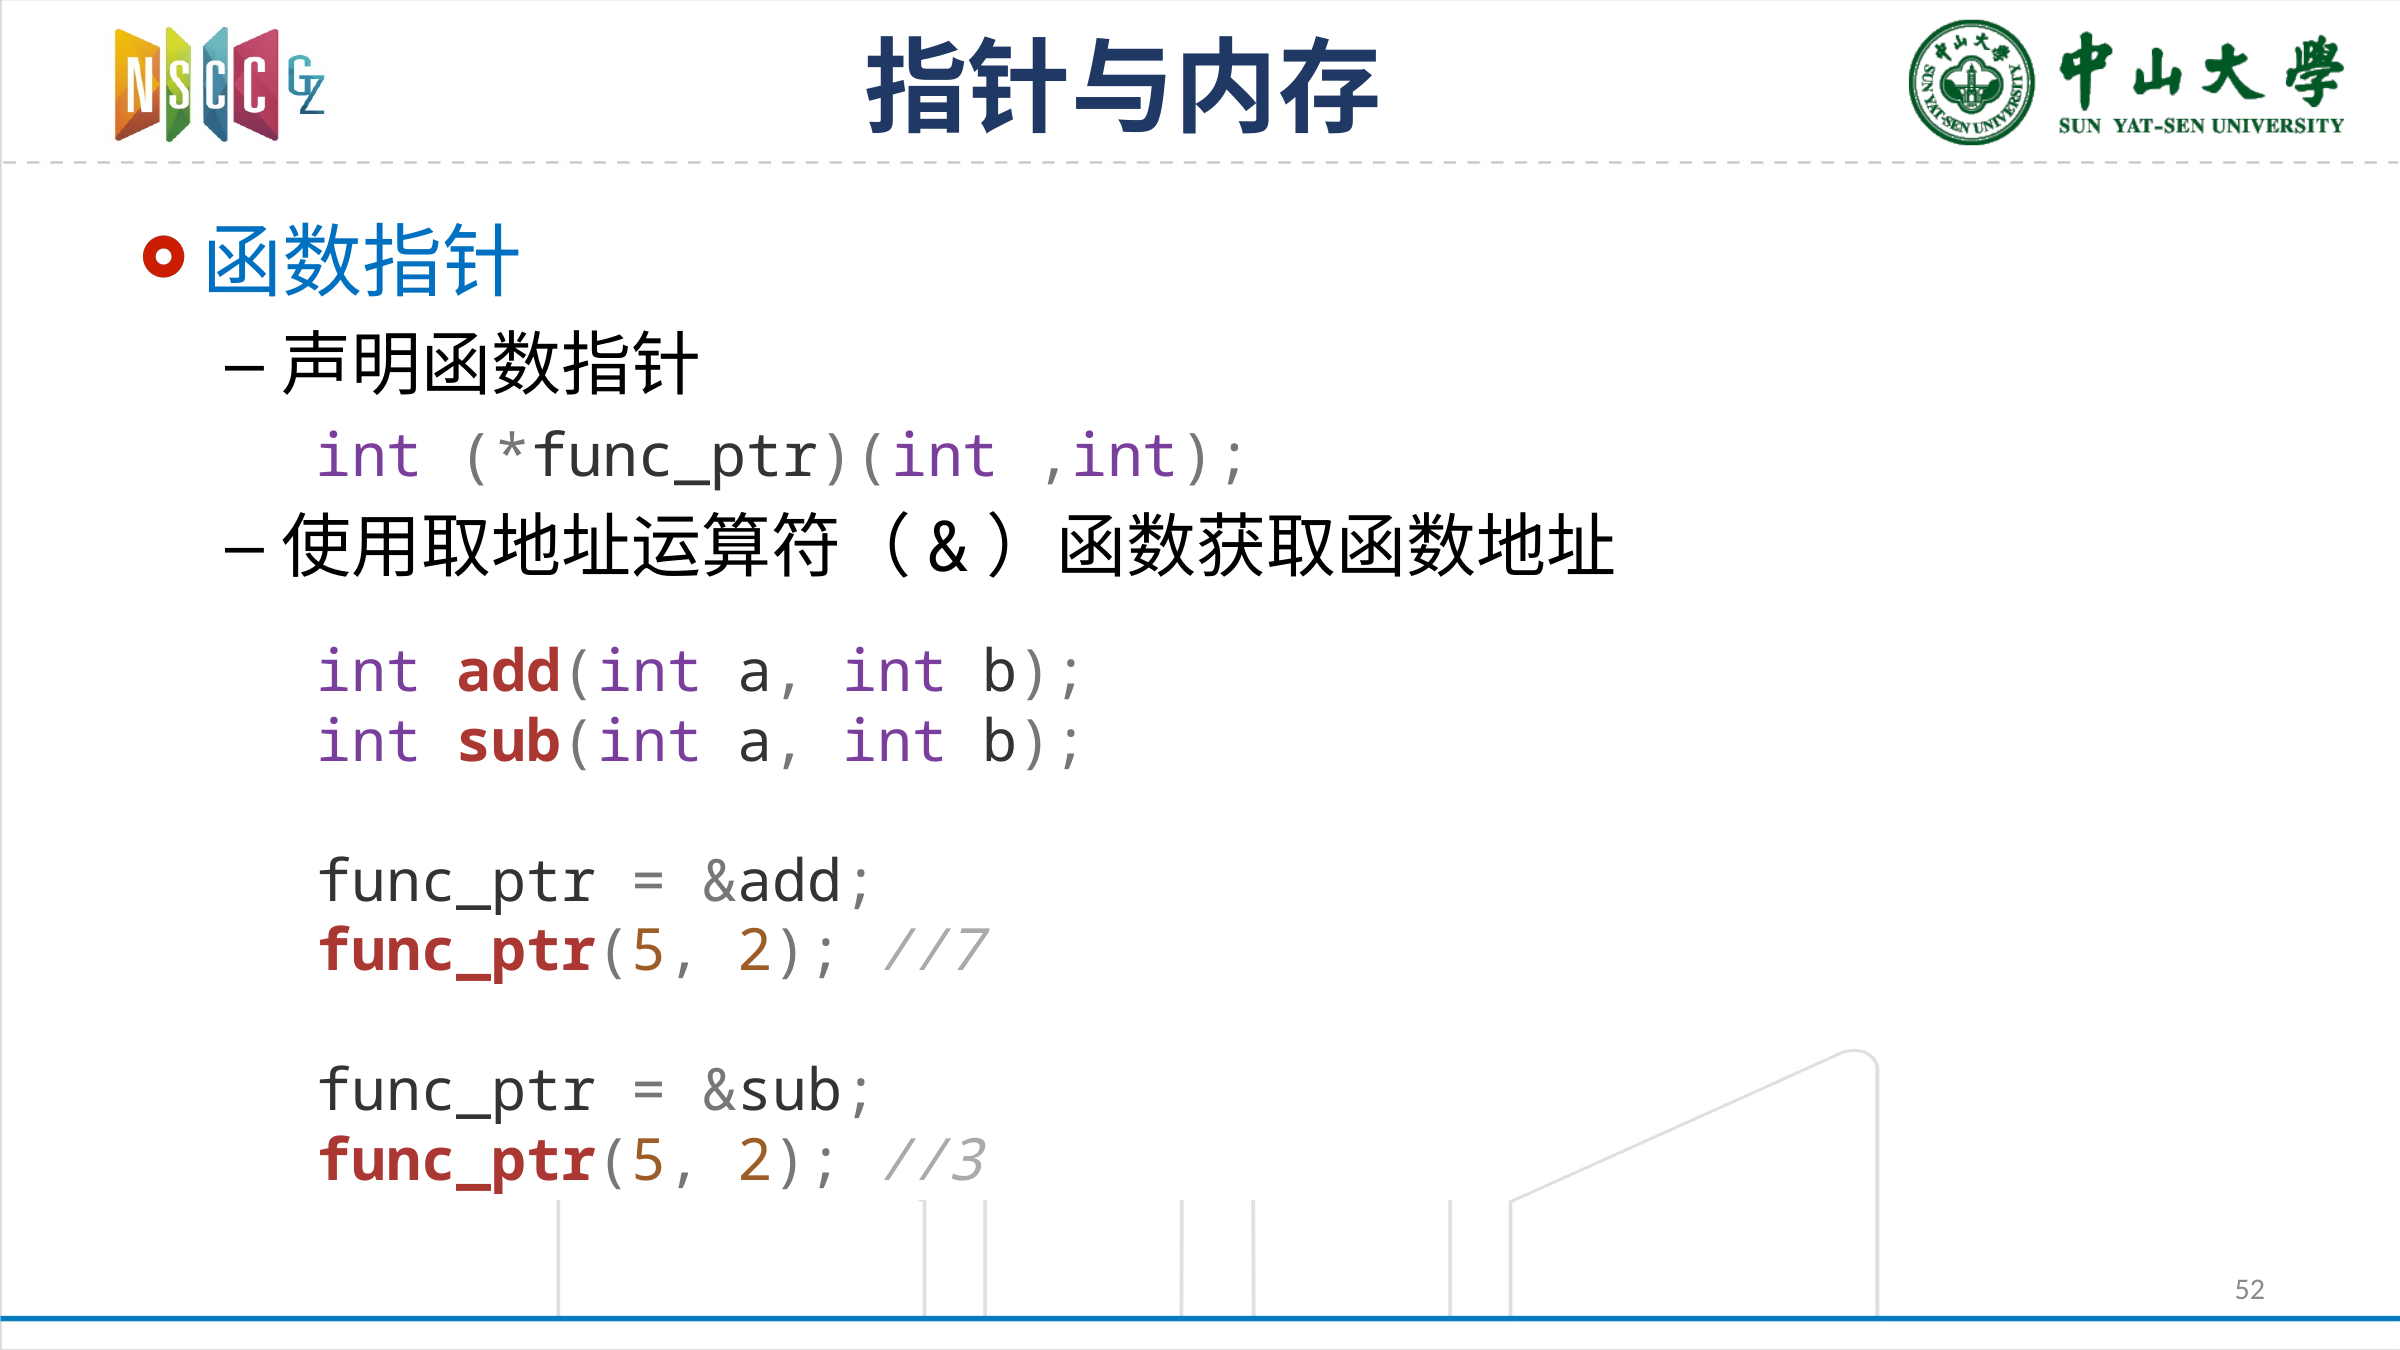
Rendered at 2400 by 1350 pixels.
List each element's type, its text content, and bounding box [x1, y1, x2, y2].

text_box int add(int a, int b); int sub(int a, int b); func_ptr = &add; func_ptr(5, 2); //7 func_ptr = &sub; func_ptr(5, 2); //3 [302, 625, 1503, 1200]
slide_number 52 [1719, 1251, 2280, 1324]
title 指针与内存 [349, 13, 1897, 153]
picture [0, 0, 2400, 1350]
list 函数指针 声明函数指针 int (*func_ptr)(int ,int); 使用取地址运算符（&）函数获取函数地址 [120, 202, 2280, 1206]
